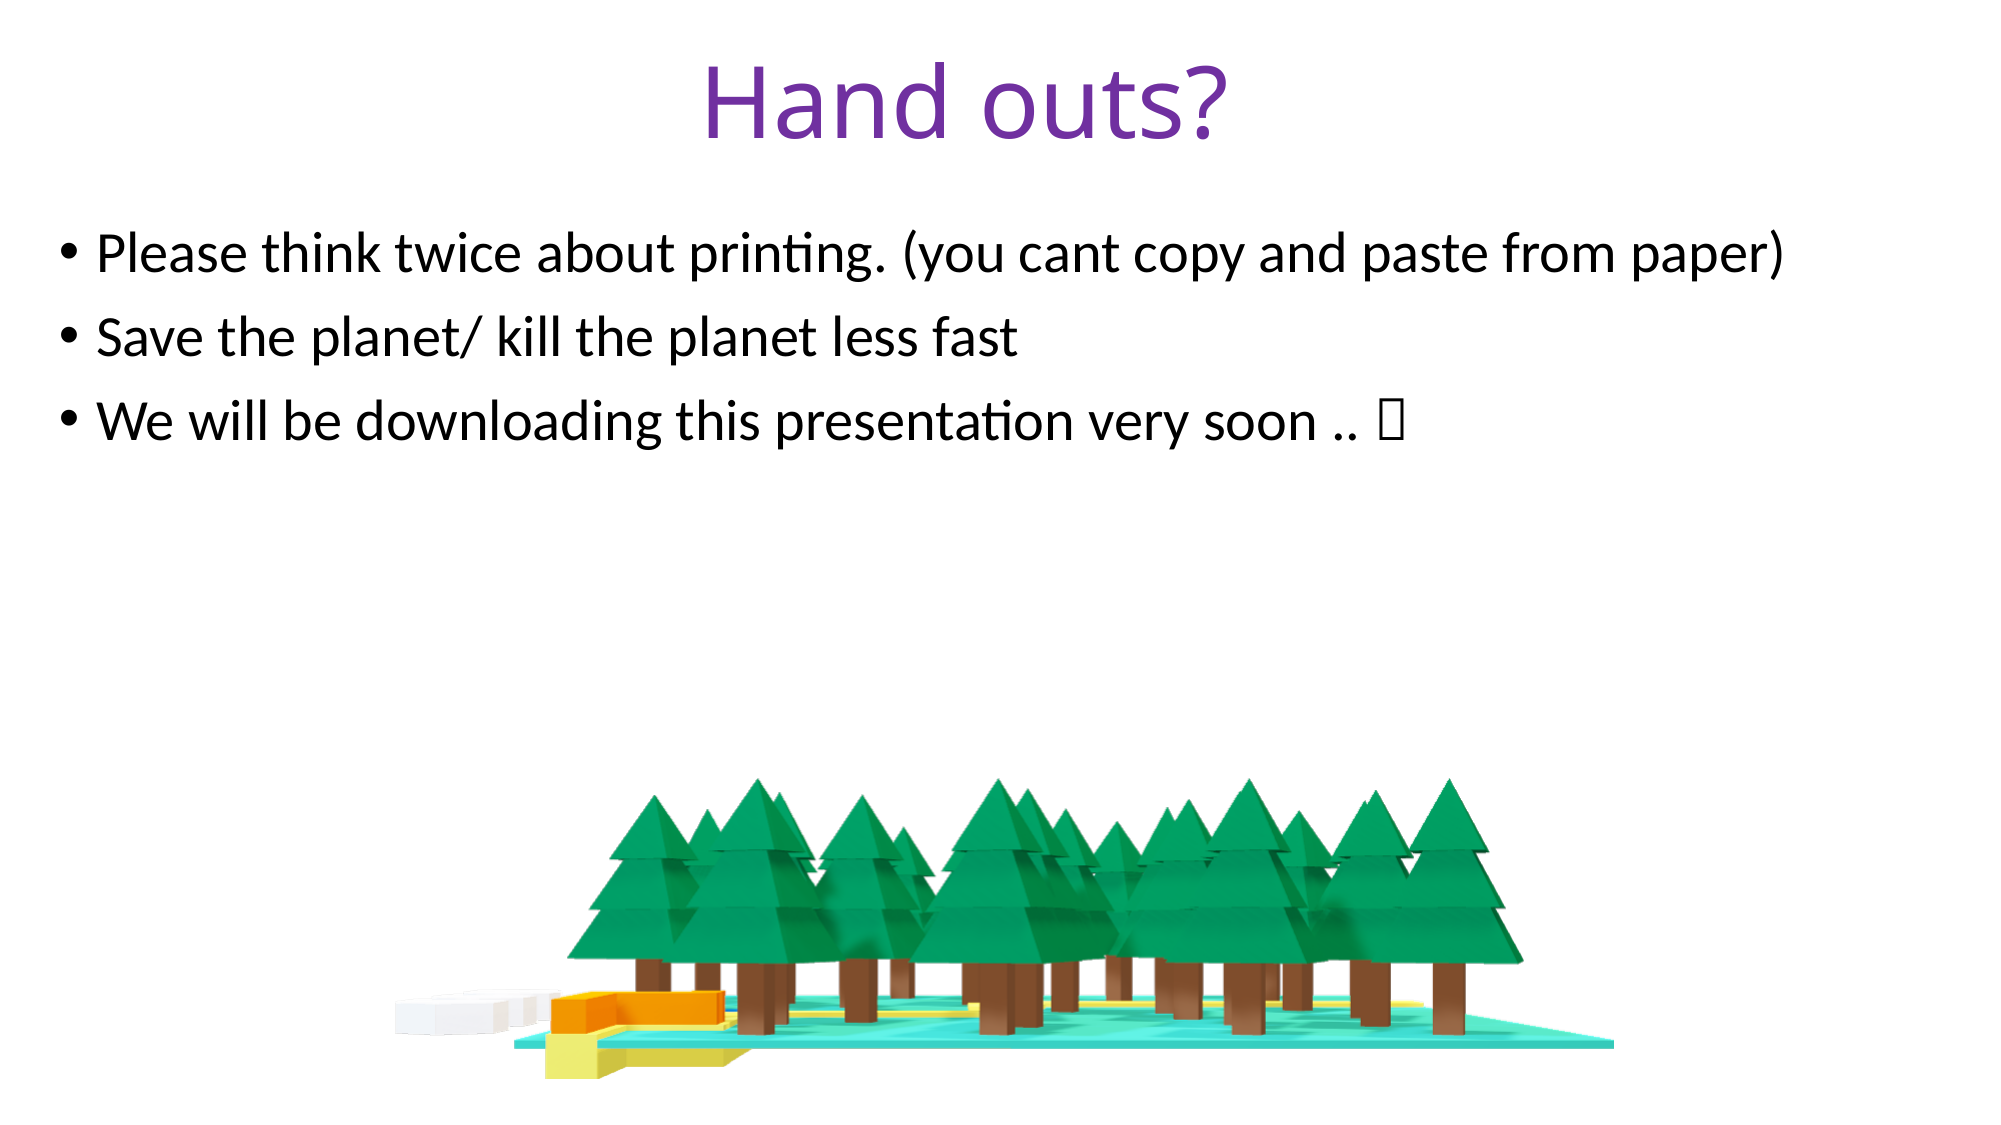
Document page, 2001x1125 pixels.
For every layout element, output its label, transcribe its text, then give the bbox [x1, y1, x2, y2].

list Please think twice about printing. (you cant copy and paste from paper) Save the planet/ kill the planet less fast We will be downloading this presentation very soon ..  [43, 214, 1930, 929]
title Hand outs? [137, 0, 1863, 214]
picture [289, 771, 1614, 1079]
